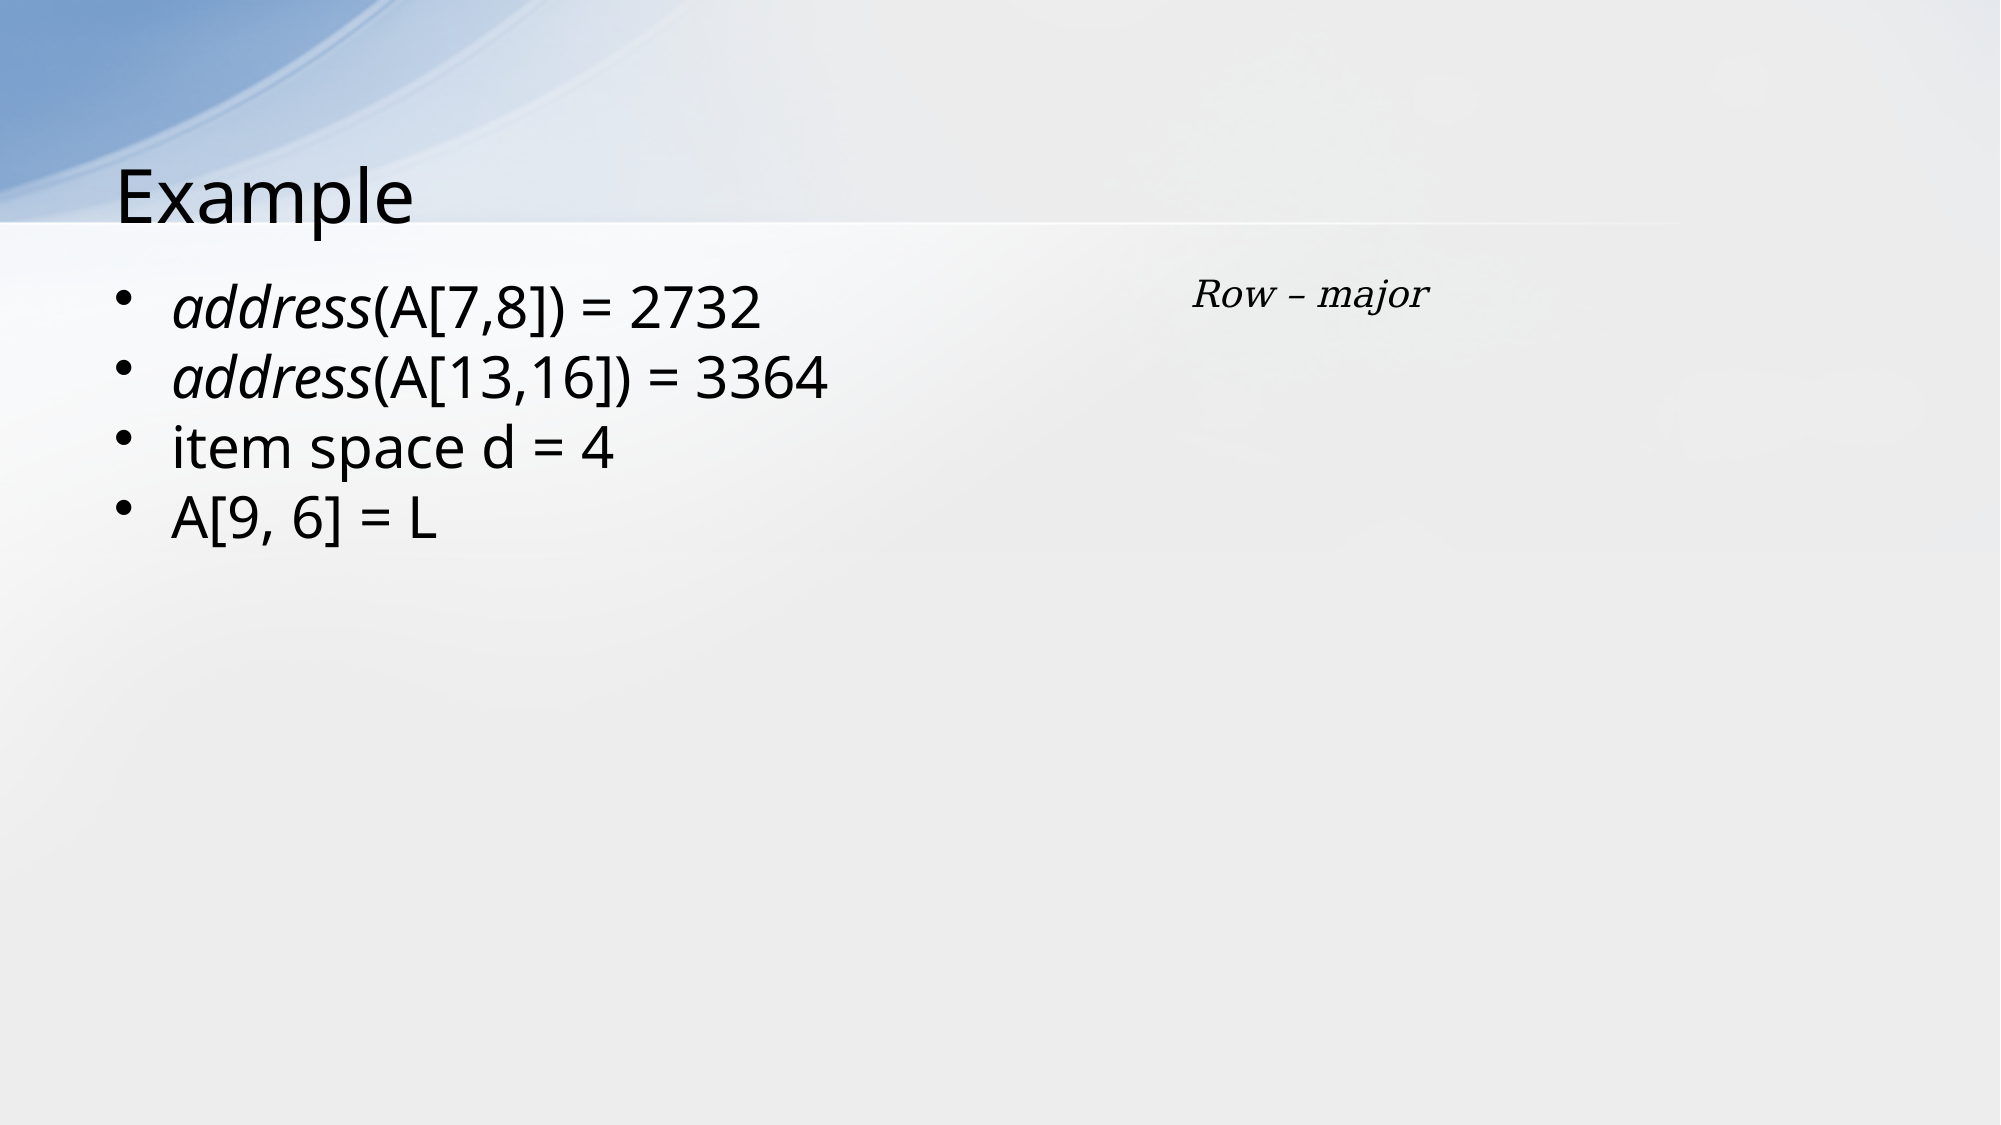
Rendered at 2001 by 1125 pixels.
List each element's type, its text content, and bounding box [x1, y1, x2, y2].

picture [0, 0, 2000, 1125]
list address(A[7,8]) = 2732 address(A[13,16]) = 3364 item space d = 4 A[9, 6] = L [99, 262, 1900, 1005]
title Example [99, 58, 1900, 247]
